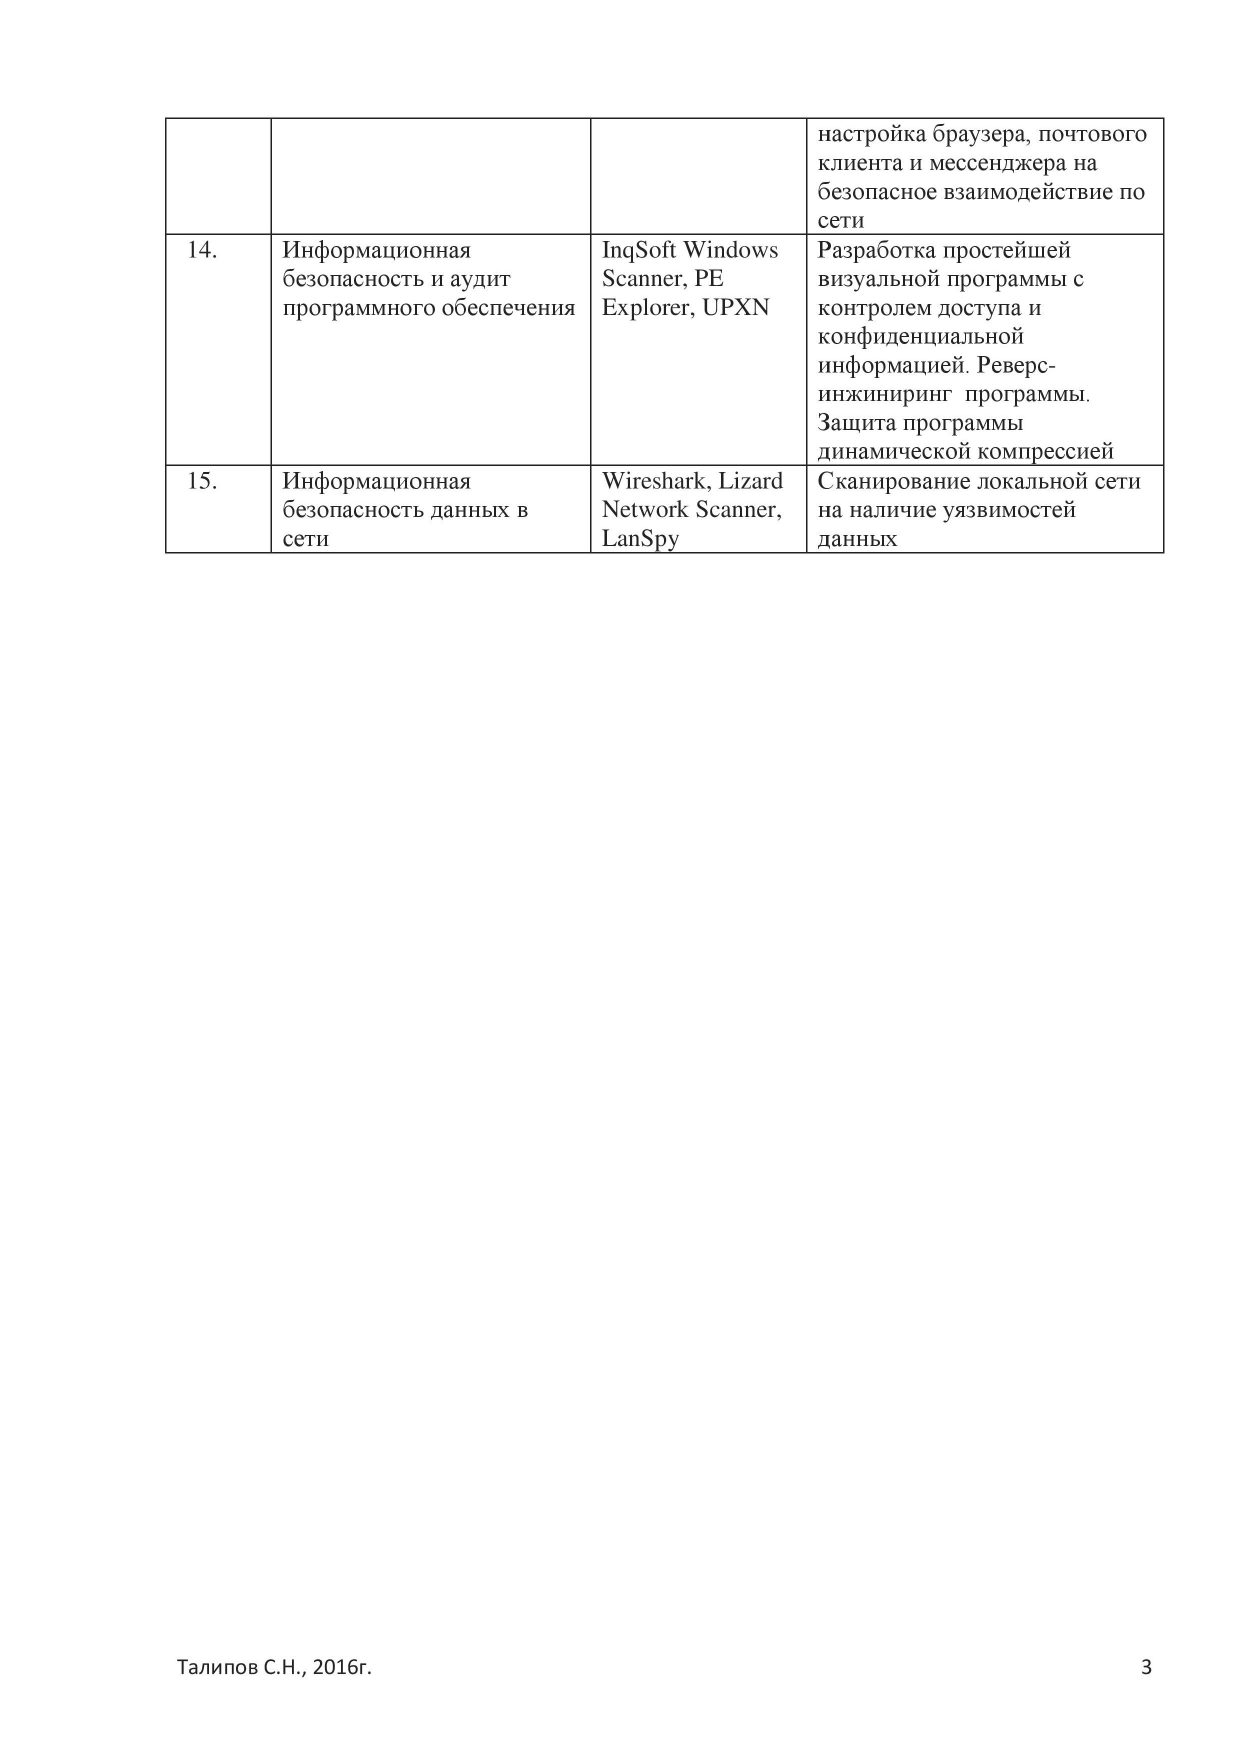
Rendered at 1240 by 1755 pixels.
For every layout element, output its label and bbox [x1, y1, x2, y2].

text_box [0, 0, 1240, 1754]
